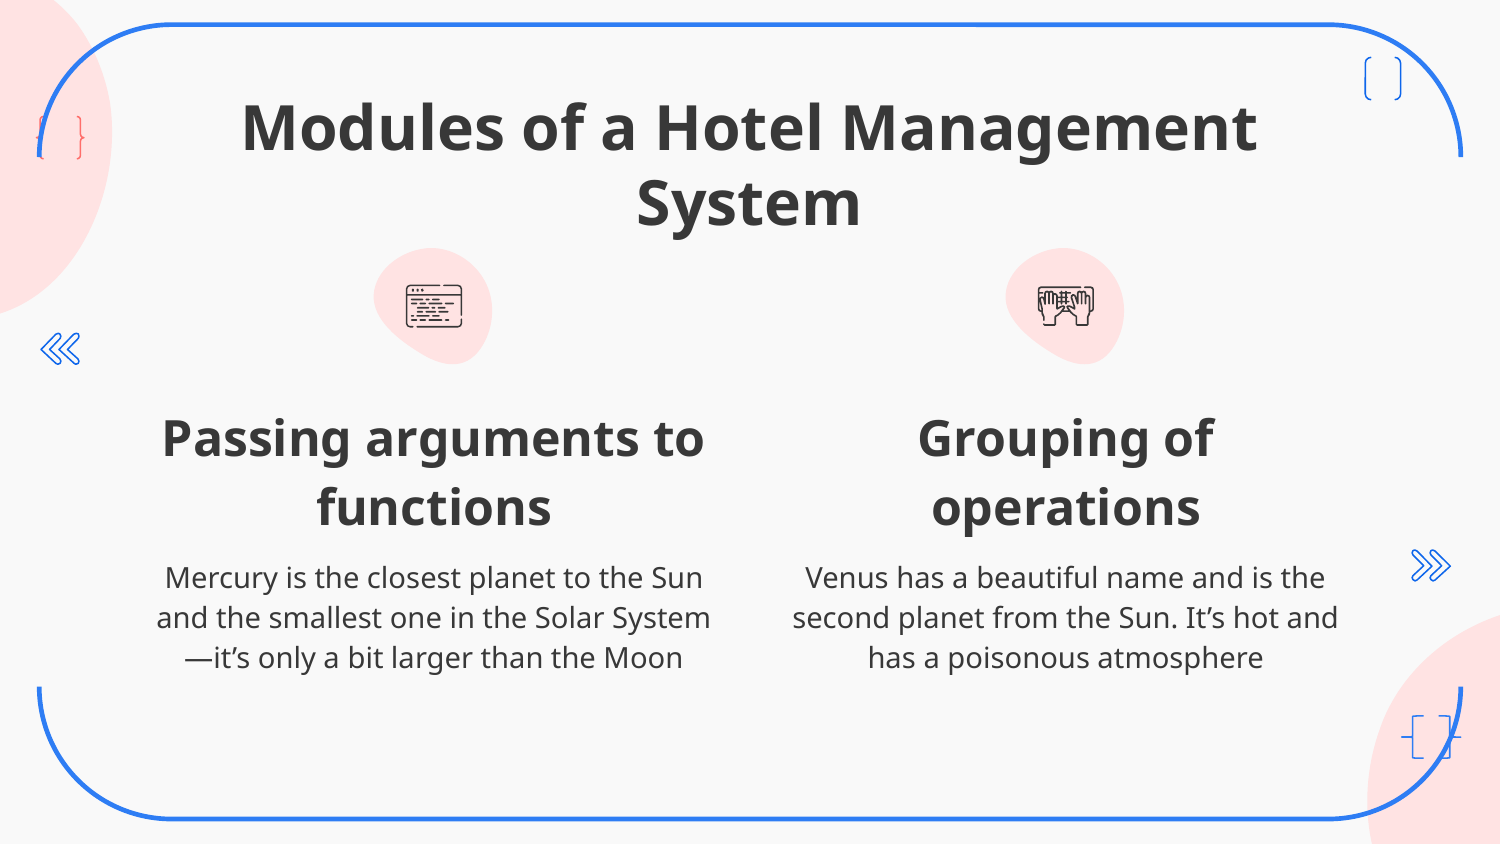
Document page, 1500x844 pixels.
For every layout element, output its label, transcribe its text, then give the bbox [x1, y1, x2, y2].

text_box [373, 248, 493, 365]
text_box [1005, 248, 1125, 365]
subtitle Mercury is the closest planet to the Sun and the smallest one in the Solar System—it’s only a bit larger than the Moon [137, 551, 731, 681]
title Modules of a Hotel Management System [118, 72, 1382, 246]
subtitle Passing arguments to functions [137, 384, 731, 551]
text_box [1037, 286, 1094, 326]
subtitle Venus has a beautiful name and is the second planet from the Sun. It’s hot and has a poisonous atmosphere [769, 551, 1363, 681]
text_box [405, 284, 463, 328]
subtitle Grouping of operations [769, 384, 1363, 551]
